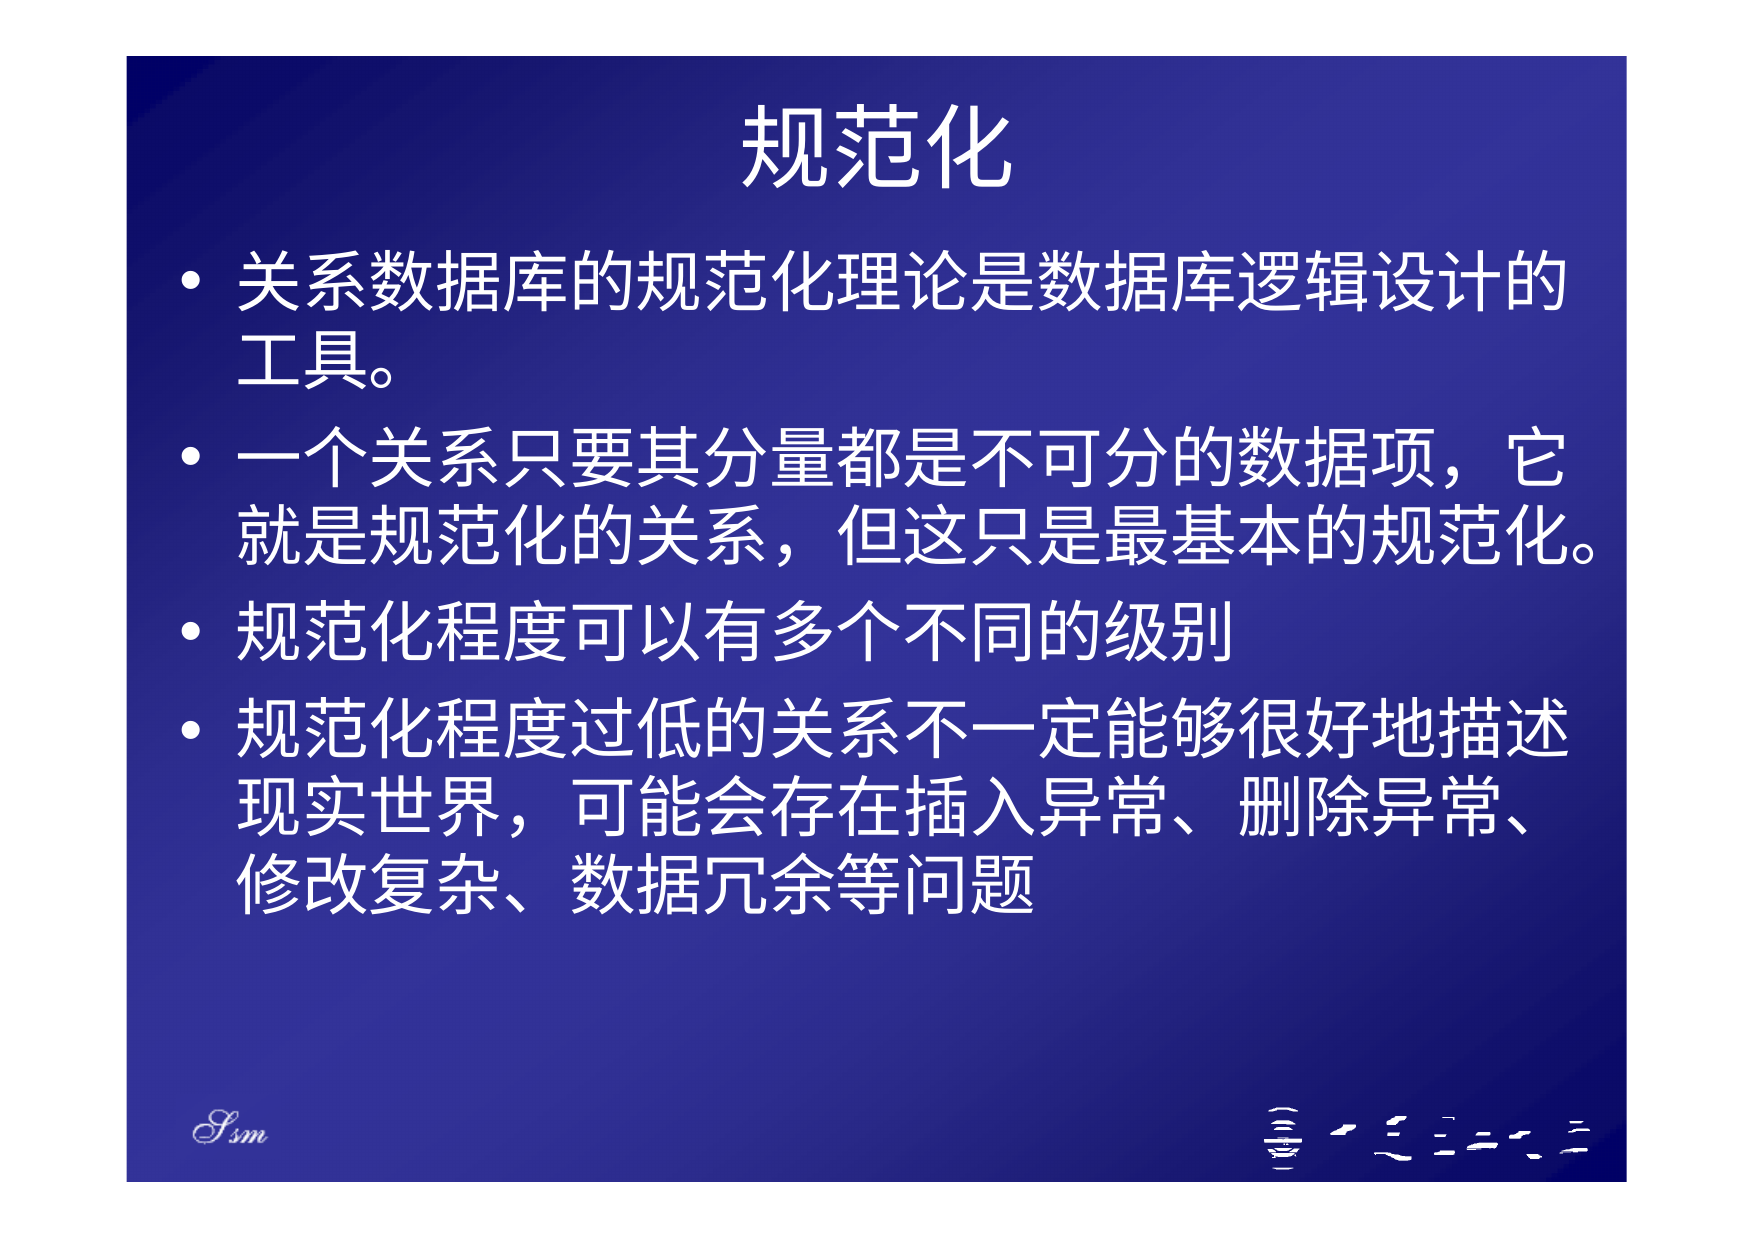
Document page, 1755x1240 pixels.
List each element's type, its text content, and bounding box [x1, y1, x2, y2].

text_box [176, 1094, 281, 1159]
picture [126, 56, 1627, 1182]
text_box 规范化 关系数据库的规范化理论是数据库逻辑设计的 工具。 一个关系只要其分量都是不可分的数据项，它 就是规范化的关系，但这只是最基本的规范化。 规范化程度可以有多个不同的级别 规范化程度过低的关系不一定能够很好地描述 现实世界，可能会存在插入异常、删除异常、 修改复杂、数据冗余等问题 [177, 31, 1638, 926]
